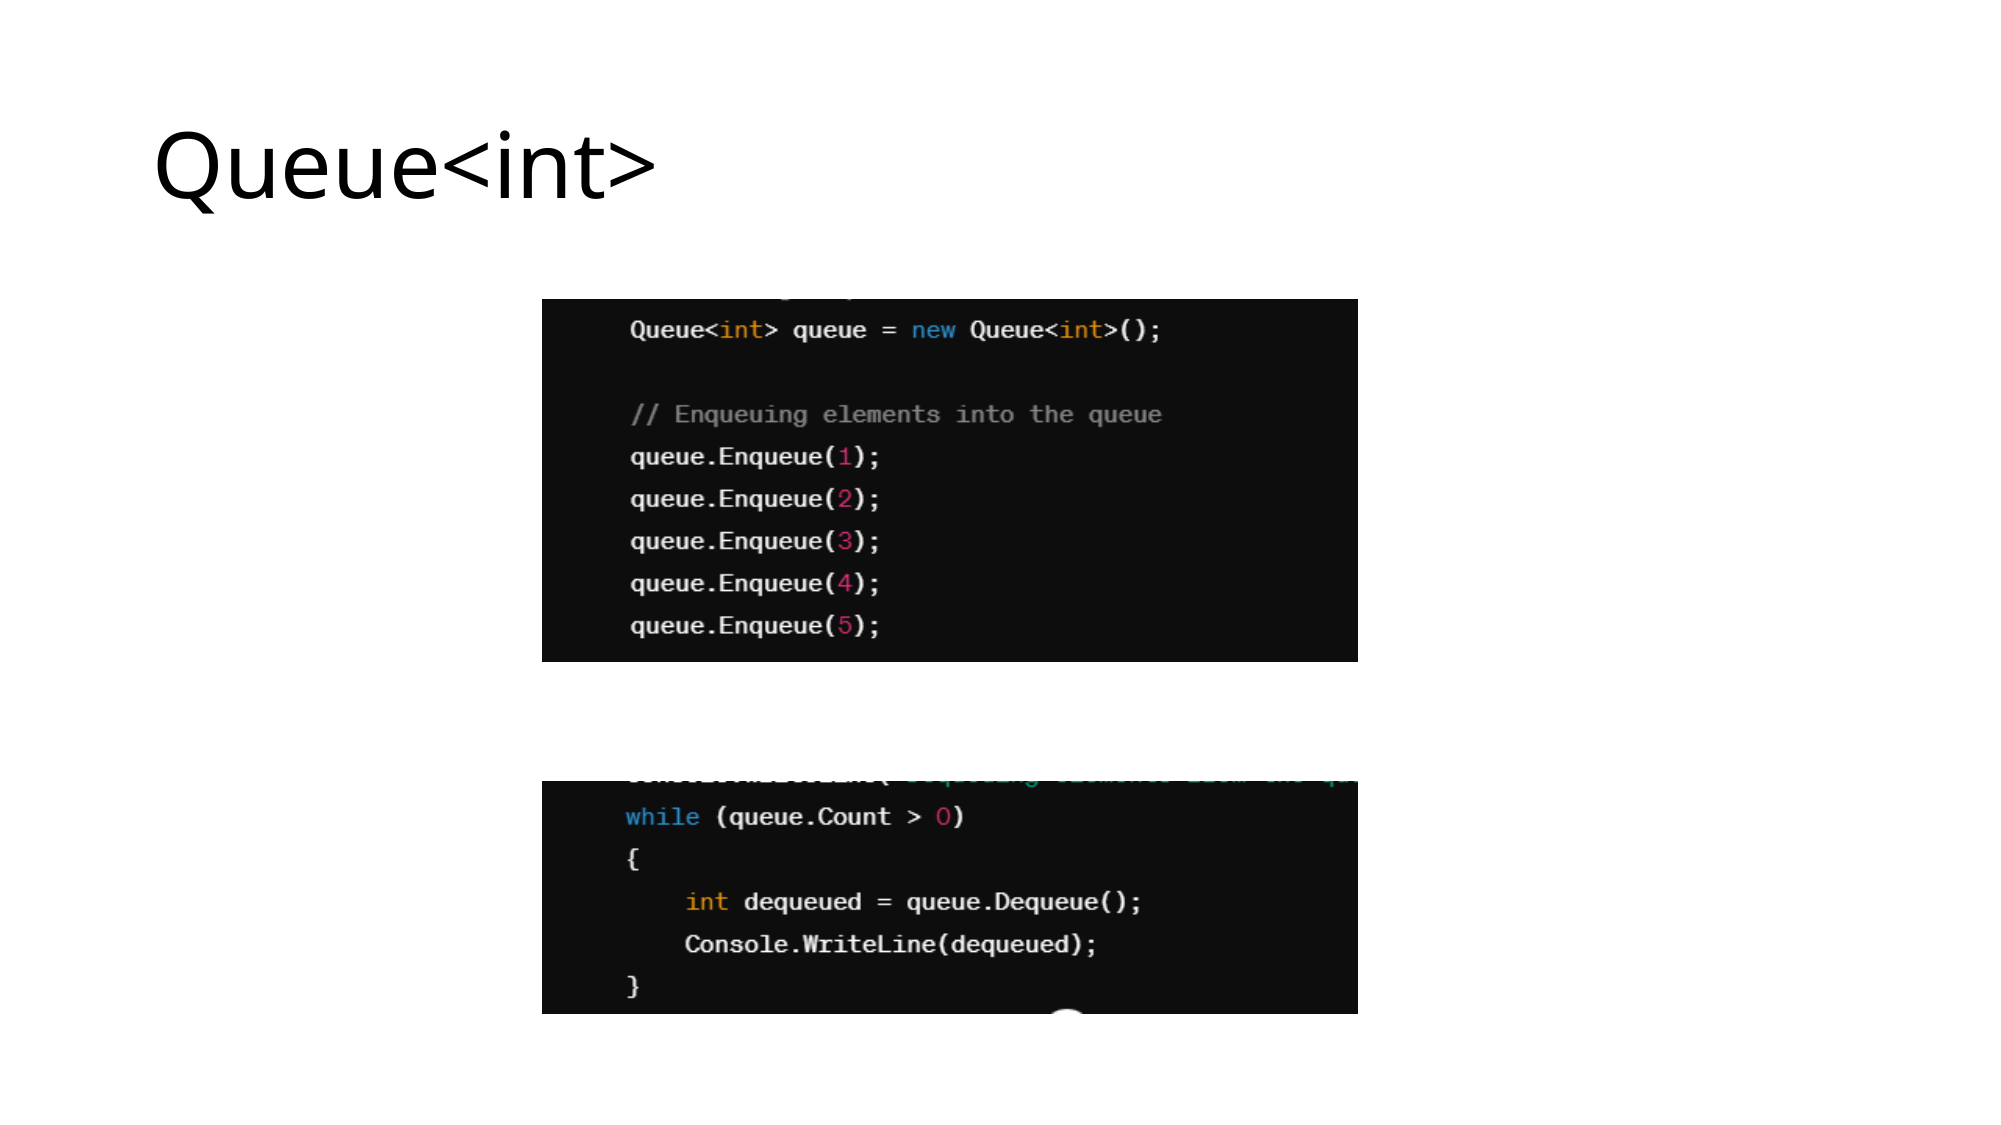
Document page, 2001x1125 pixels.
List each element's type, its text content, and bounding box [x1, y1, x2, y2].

picture [542, 299, 1358, 662]
title Queue<int> [137, 59, 1863, 278]
picture [542, 781, 1358, 1014]
